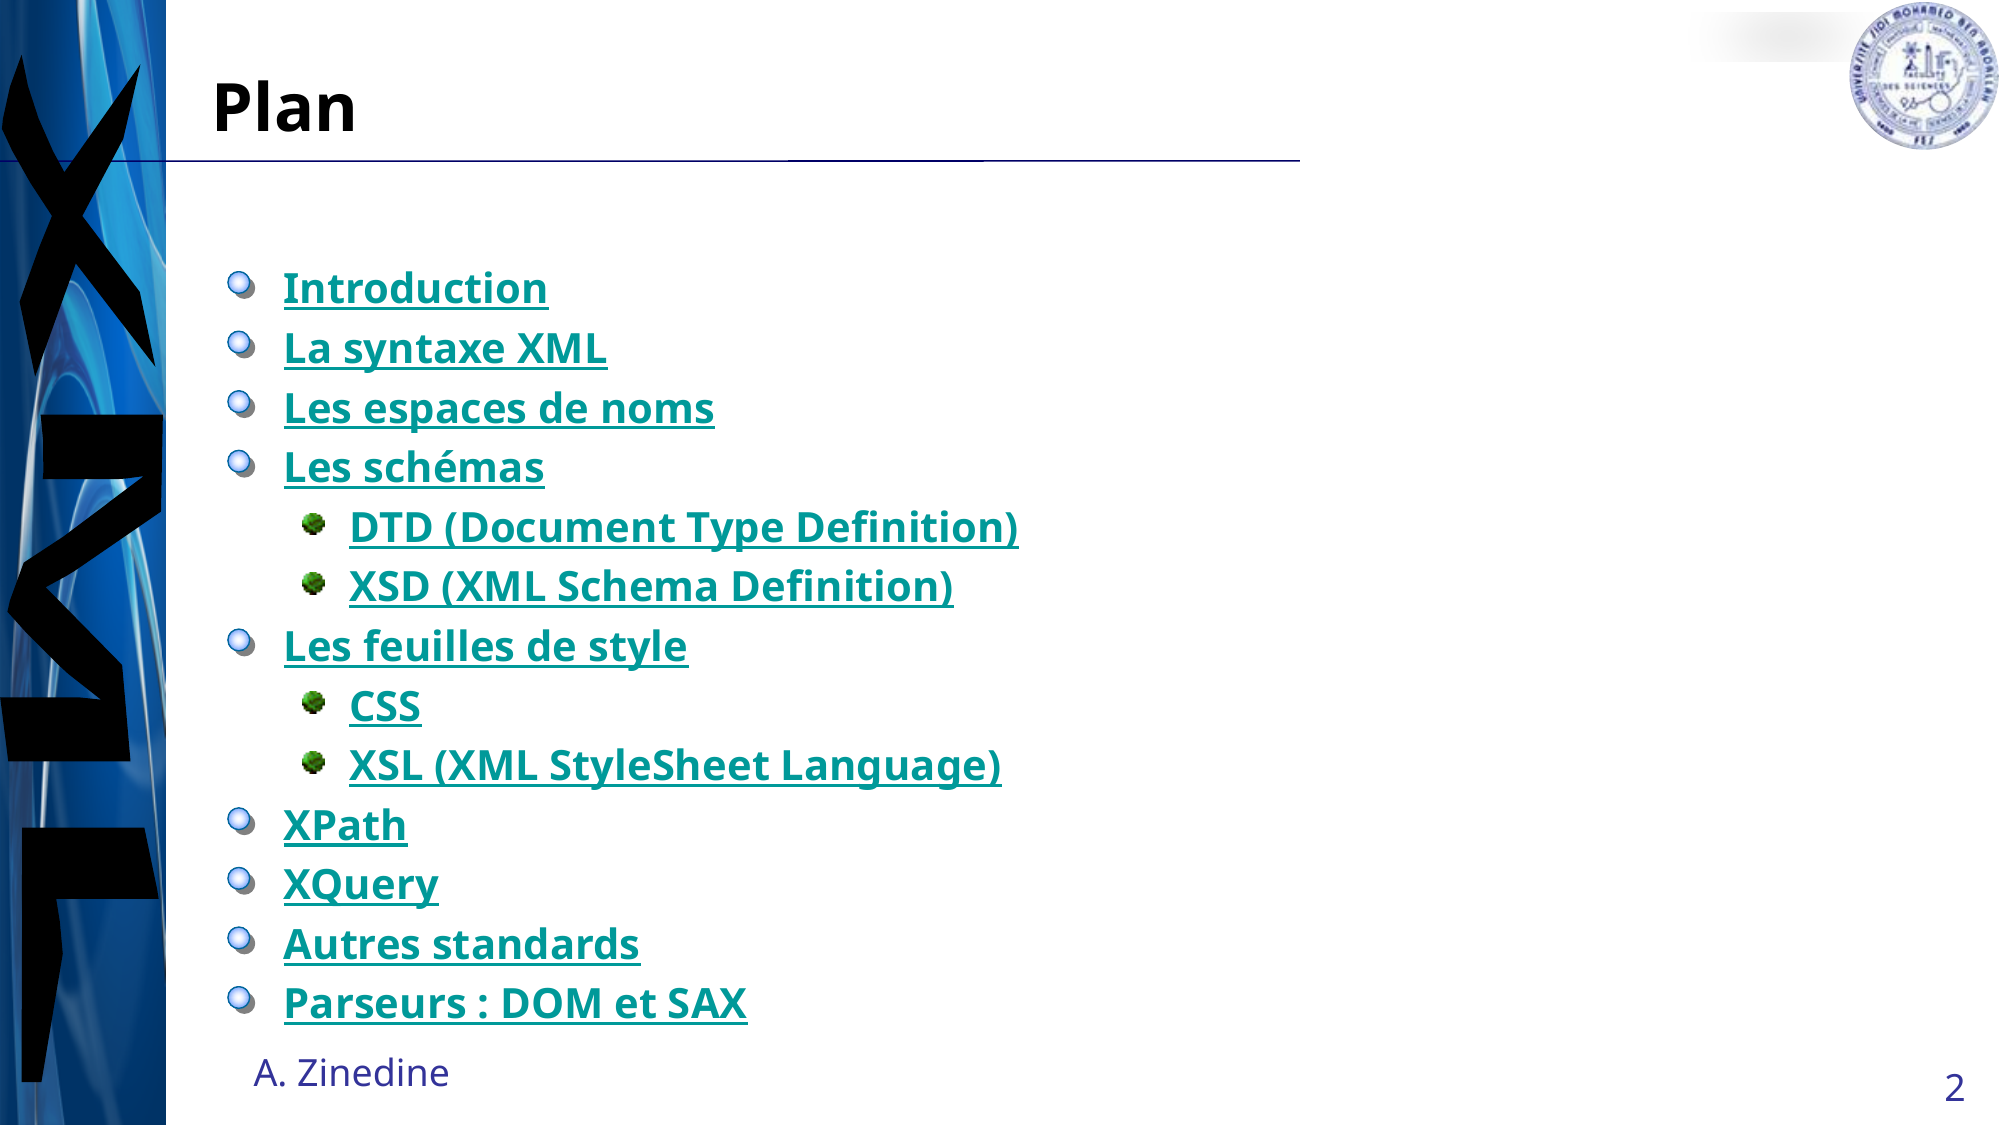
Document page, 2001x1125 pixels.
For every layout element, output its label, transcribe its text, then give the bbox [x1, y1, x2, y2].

picture [302, 513, 325, 535]
title Plan [196, 16, 1911, 194]
picture [1880, 2, 1999, 150]
picture [60, 162, 70, 171]
picture [0, 0, 166, 160]
picture [302, 751, 325, 774]
picture [0, 162, 166, 1125]
list Introduction La syntaxe XML Les espaces de noms Les schémas DTD (Document Type Definition) XSD (XML Schema Definition) Les feuilles de style CSS XSL (XML StyleSheet Language) XPath XQuery Autres standards Parseurs : DOM et SAX [212, 255, 1898, 998]
picture [302, 572, 325, 595]
picture [302, 691, 325, 714]
